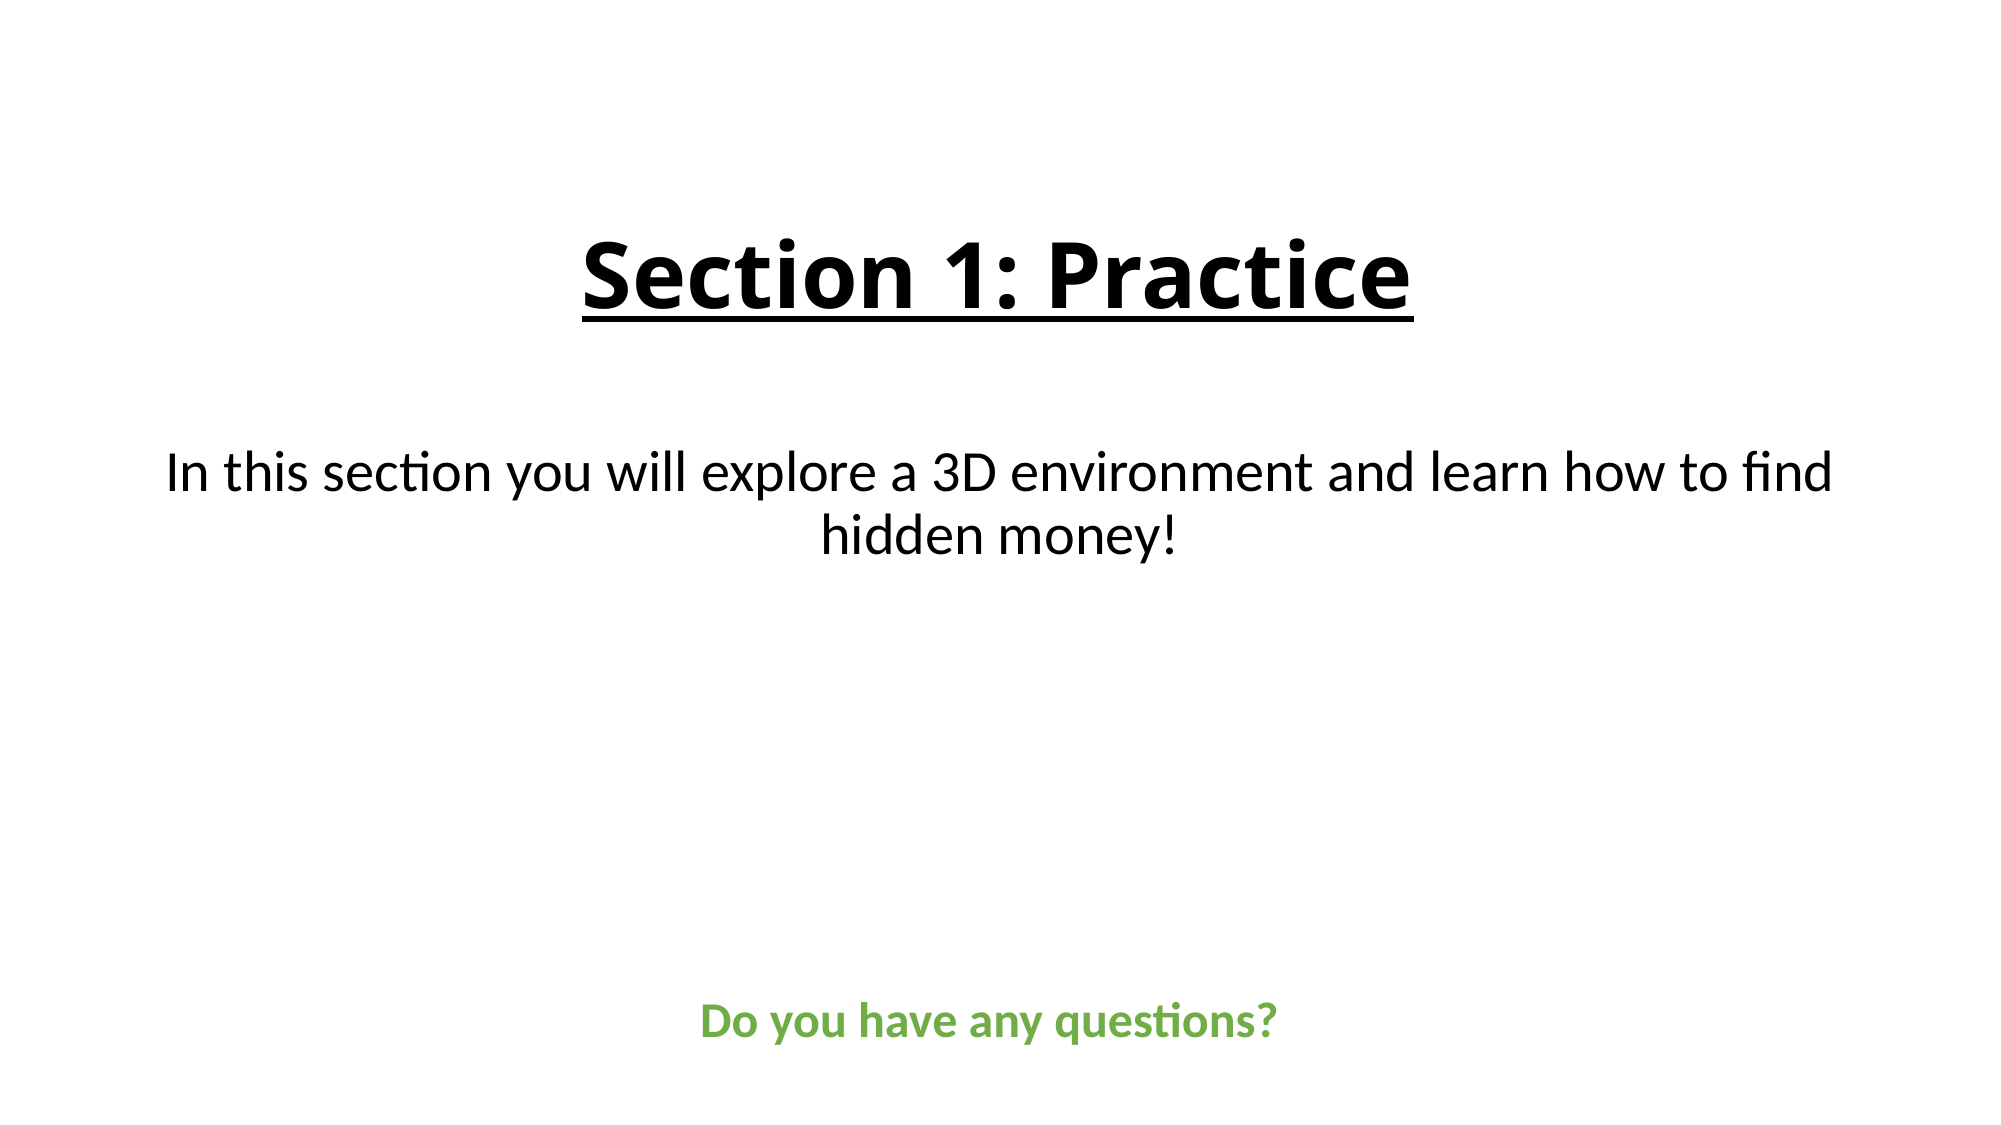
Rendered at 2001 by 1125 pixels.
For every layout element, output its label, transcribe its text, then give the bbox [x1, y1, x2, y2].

text_box Do you have any questions? [597, 979, 1382, 1055]
title Section 1: Practice [135, 170, 1861, 388]
list In this section you will explore a 3D environment and learn how to find hidden money! [137, 433, 1863, 601]
